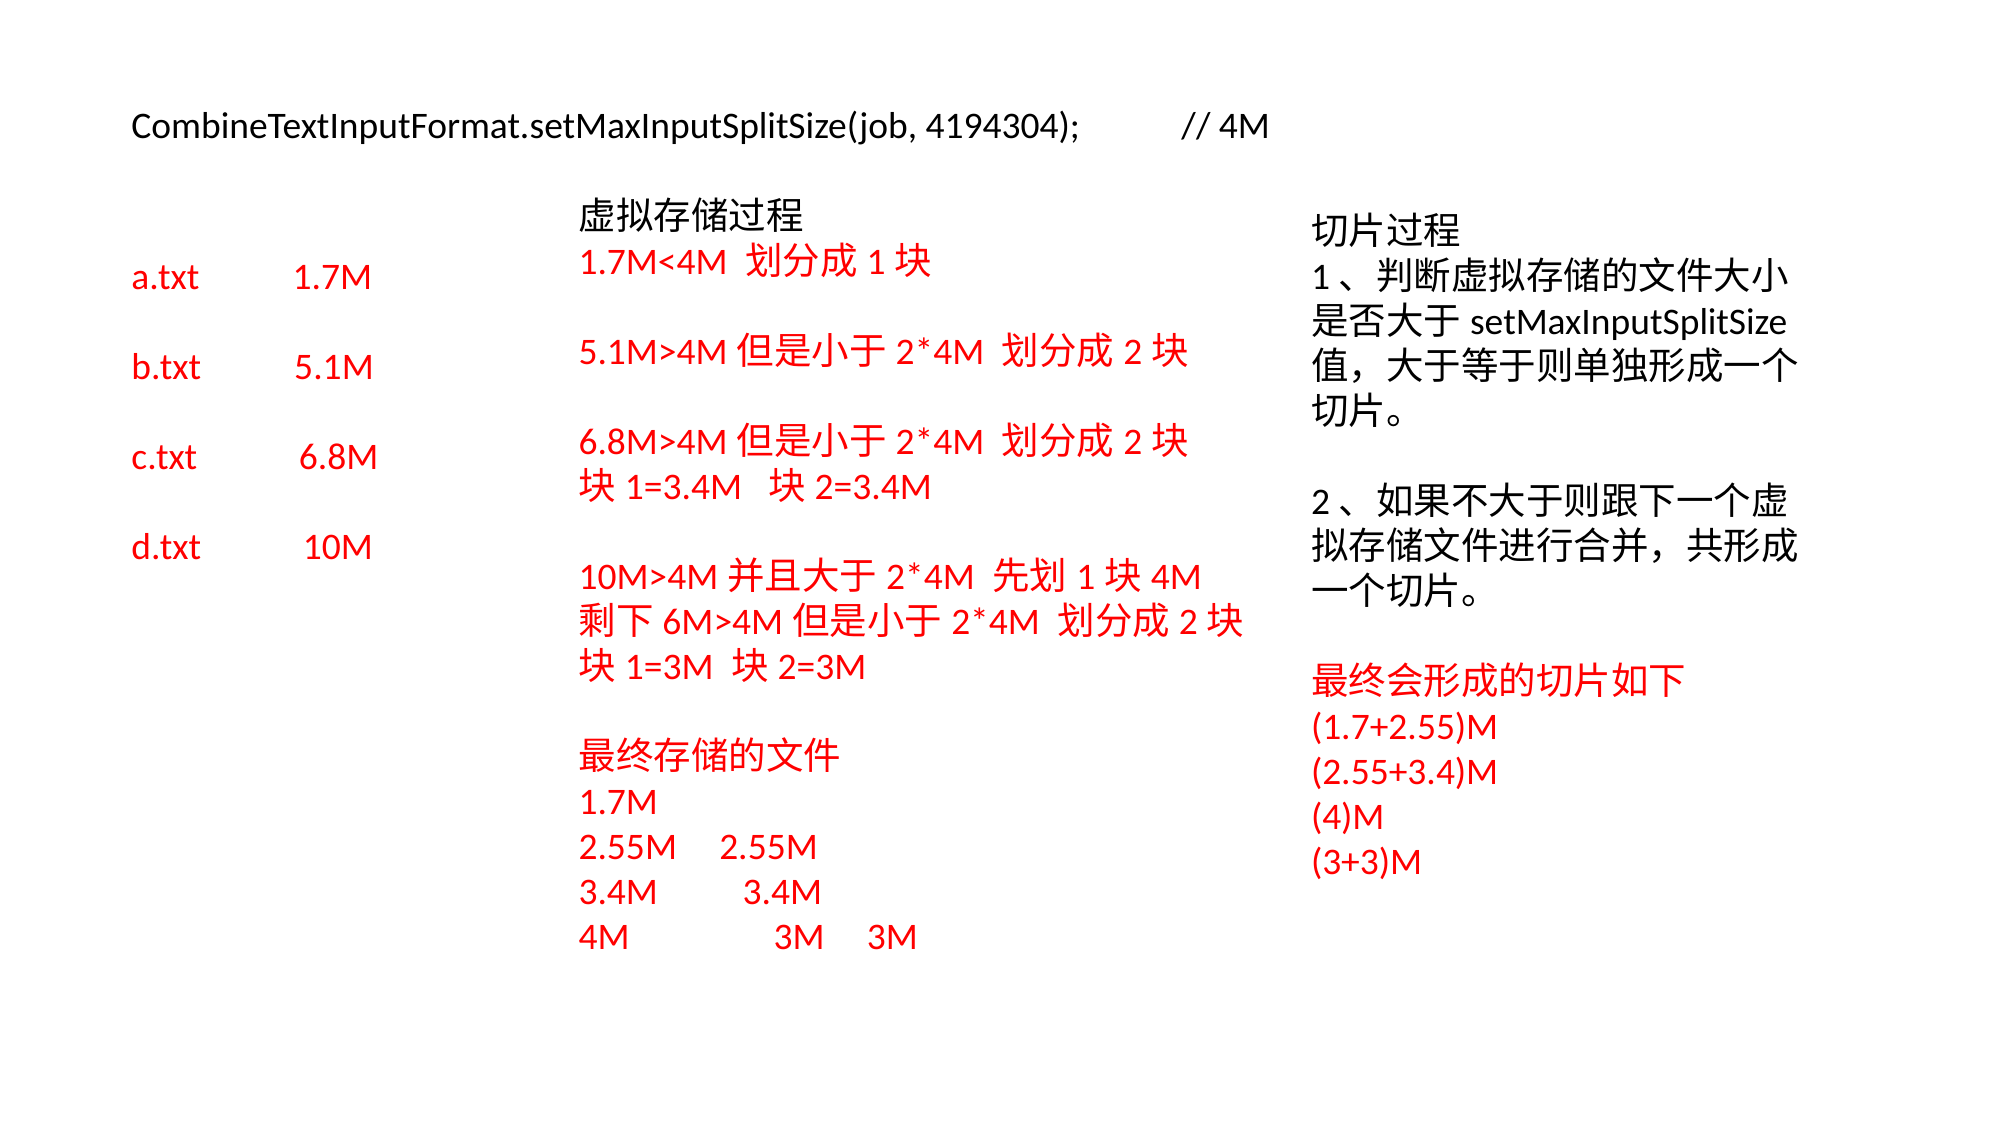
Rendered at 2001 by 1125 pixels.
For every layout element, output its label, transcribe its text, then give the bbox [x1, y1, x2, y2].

text_box 虚拟存储过程 1.7M<4M 划分成1块 5.1M>4M但是小于2*4M 划分成2块 6.8M>4M但是小于2*4M 划分成2块 块1=3.4M 块2=3.4M 10M>4M并且大于2*4M 先划1块4M 剩下6M>4M但是小于2*4M 划分成2块 块1=3M 块2=3M 最终存储的文件 1.7M 2.55M 2.55M 3.4M 3.4M 4M 3M 3M [563, 184, 1549, 965]
text_box a.txt 1.7M b.txt 5.1M c.txt 6.8M d.txt 10M [116, 244, 563, 575]
text_box CombineTextInputFormat.setMaxInputSplitSize(job, 4194304); // 4M [116, 94, 1476, 154]
text_box 切片过程 1、判断虚拟存储的文件大小是否大于setMaxInputSplitSize值，大于等于则单独形成一个切片。 2、如果不大于则跟下一个虚拟存储文件进行合并，共形成一个切片。 最终会形成的切片如下 (1.7+2.55)M (2.55+3.4)M (4)M (3+3)M [1296, 199, 1837, 890]
